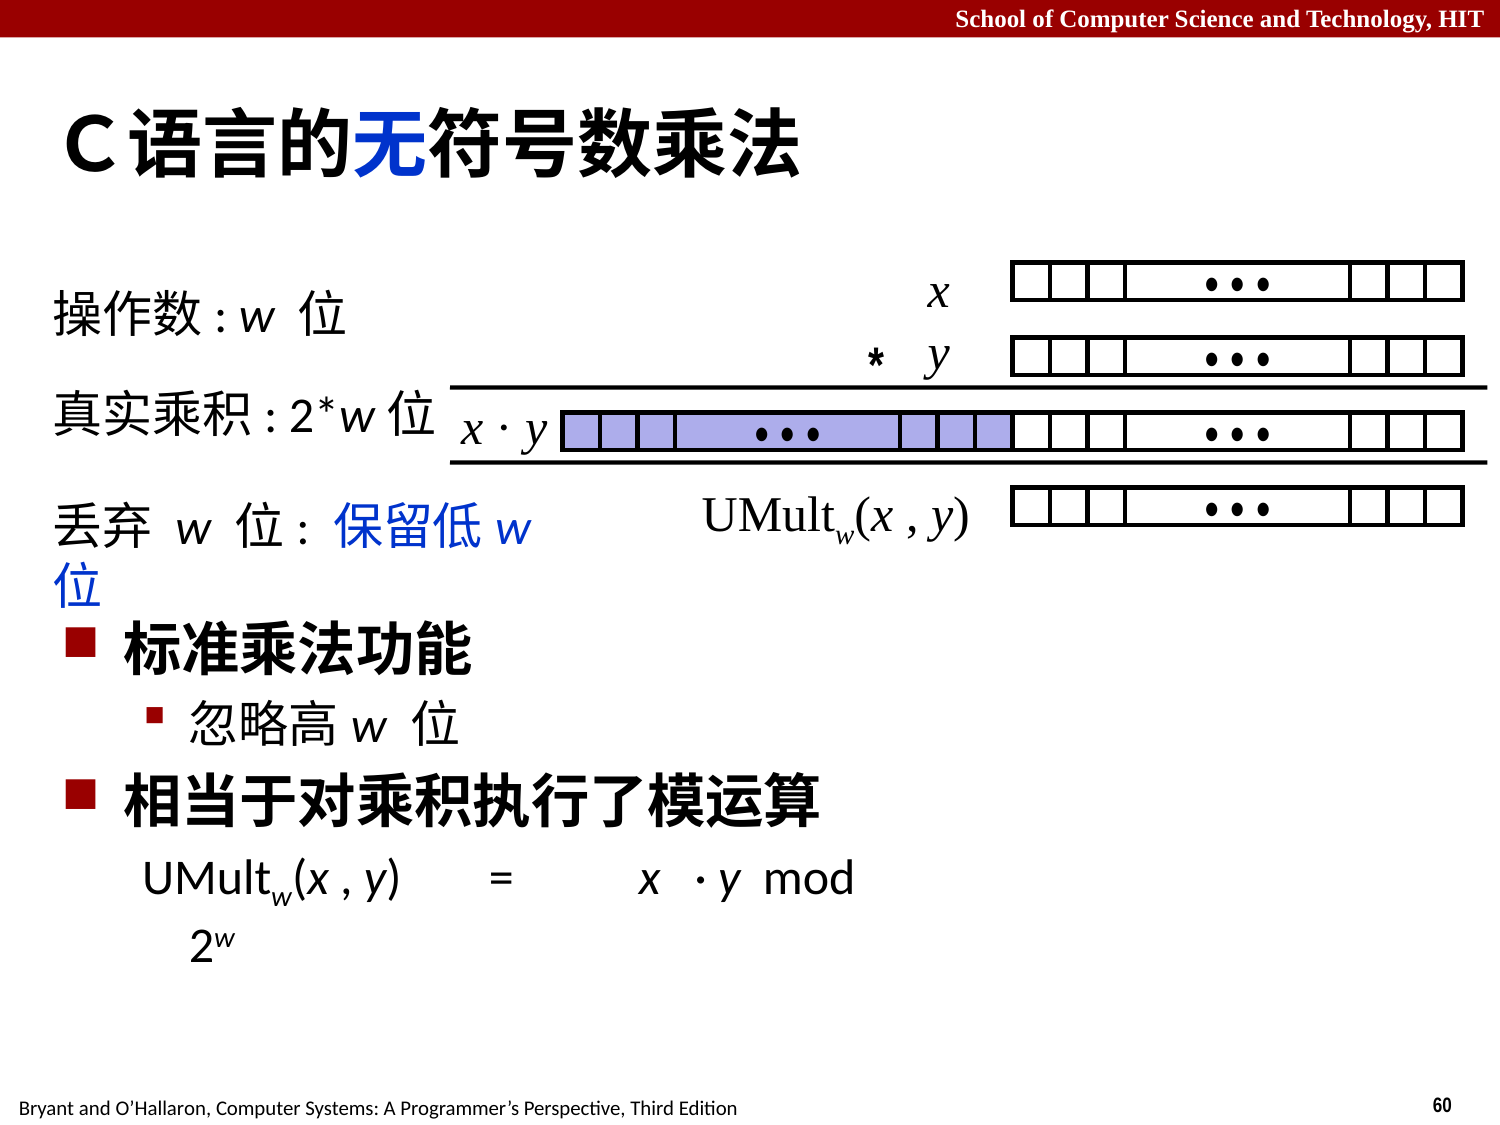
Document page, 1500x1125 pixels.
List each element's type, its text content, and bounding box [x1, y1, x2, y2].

text_box 真实乘积: 2*w位 [37, 374, 526, 450]
text_box y [912, 312, 965, 387]
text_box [1013, 412, 1463, 451]
text_box UMultw(x , y) [686, 474, 985, 558]
text_box 丢弃 w 位: 保留低w 位 [37, 487, 584, 623]
text_box * [853, 324, 900, 400]
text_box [1012, 487, 1463, 526]
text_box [1012, 262, 1463, 301]
text_box 操作数: w 位 [37, 274, 394, 350]
title Ｃ语言的无符号数乘法 [37, 96, 1488, 188]
text_box x · y [445, 387, 562, 463]
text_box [1012, 337, 1463, 376]
list 标准乘法功能 忽略高w 位 相当于对乘积执行了模运算 UMultw(x , y) = x · y mod 2w [51, 604, 898, 951]
text_box x [912, 249, 965, 312]
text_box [562, 412, 1013, 451]
